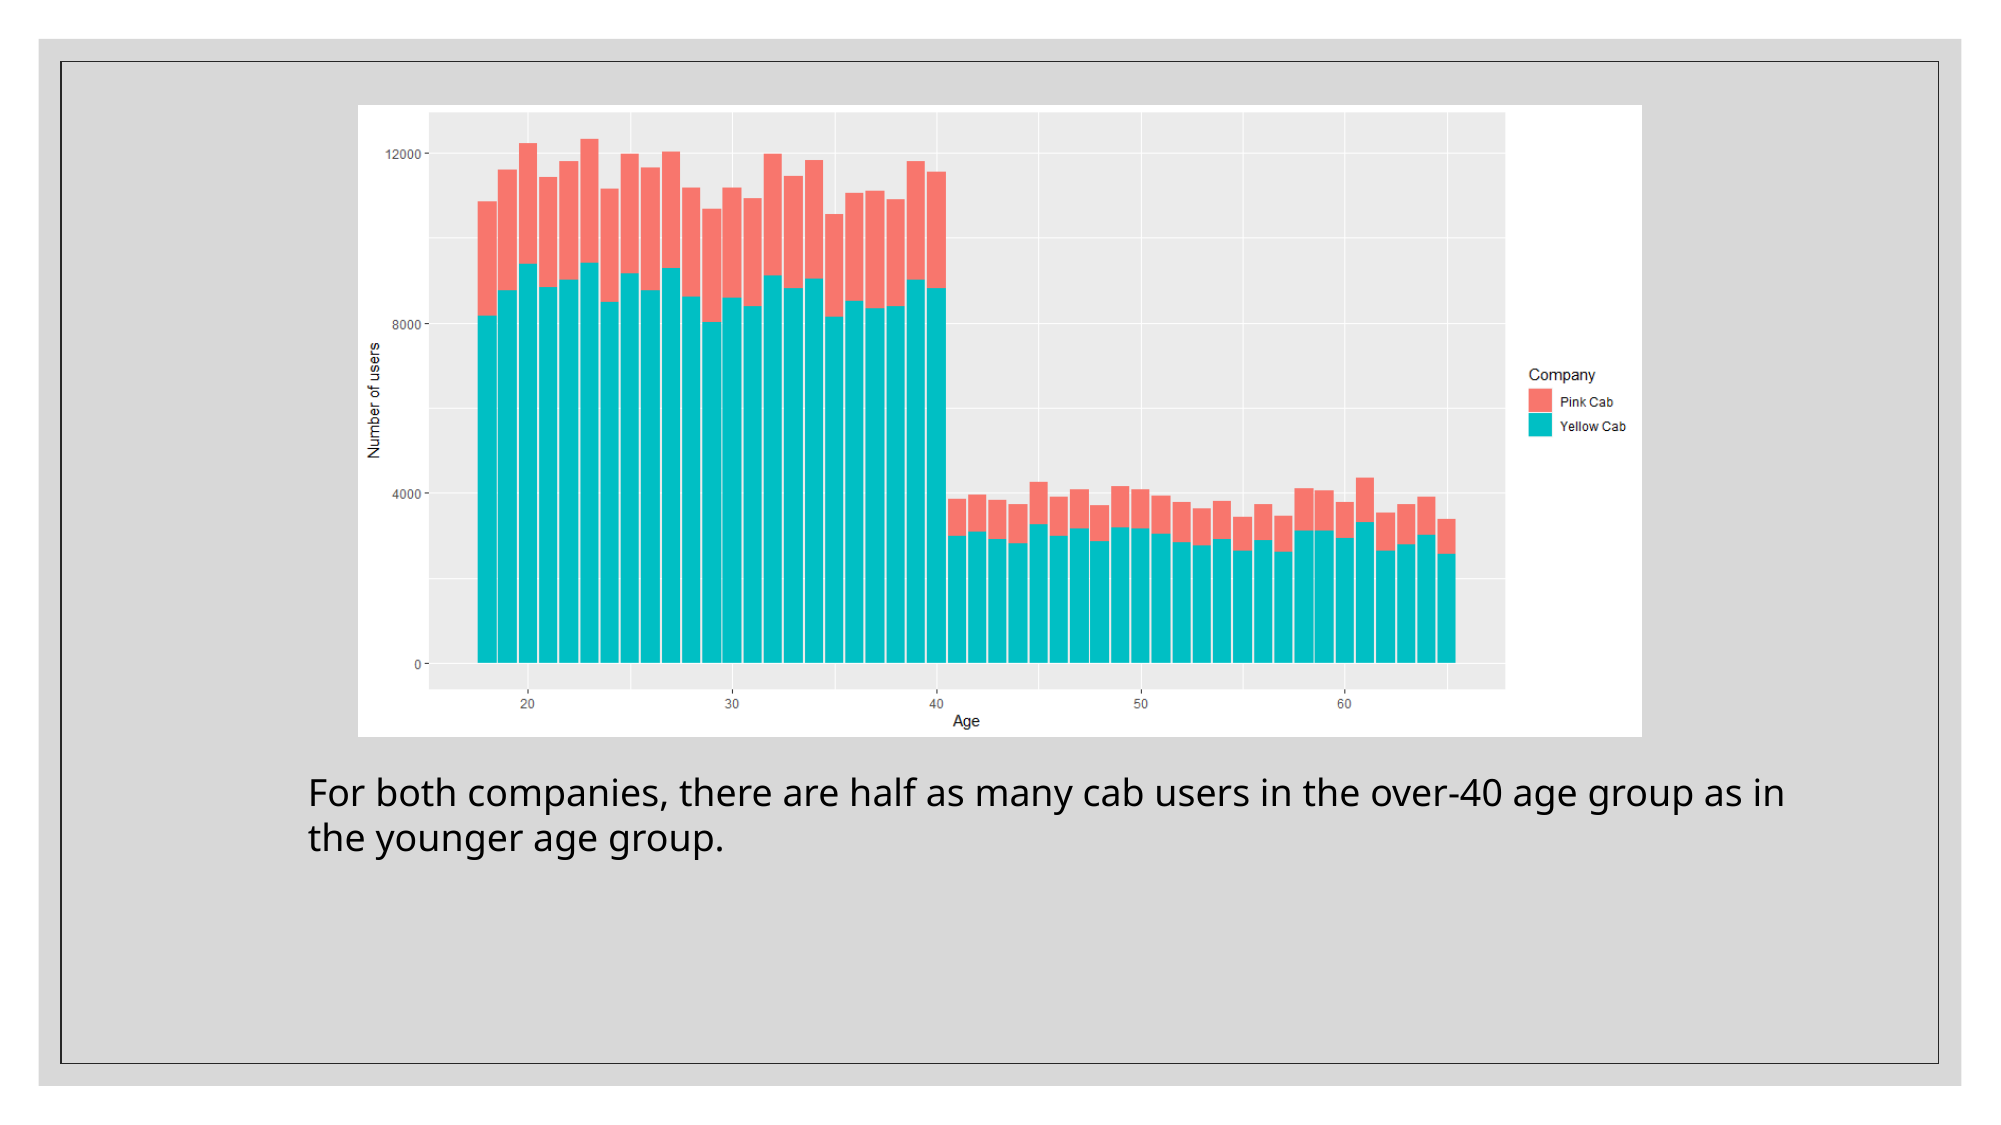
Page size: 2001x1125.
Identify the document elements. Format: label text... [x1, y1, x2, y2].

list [358, 105, 1641, 737]
text_box For both companies, there are half as many cab users in the over-40 age group as in the younger age group. [293, 761, 1803, 867]
